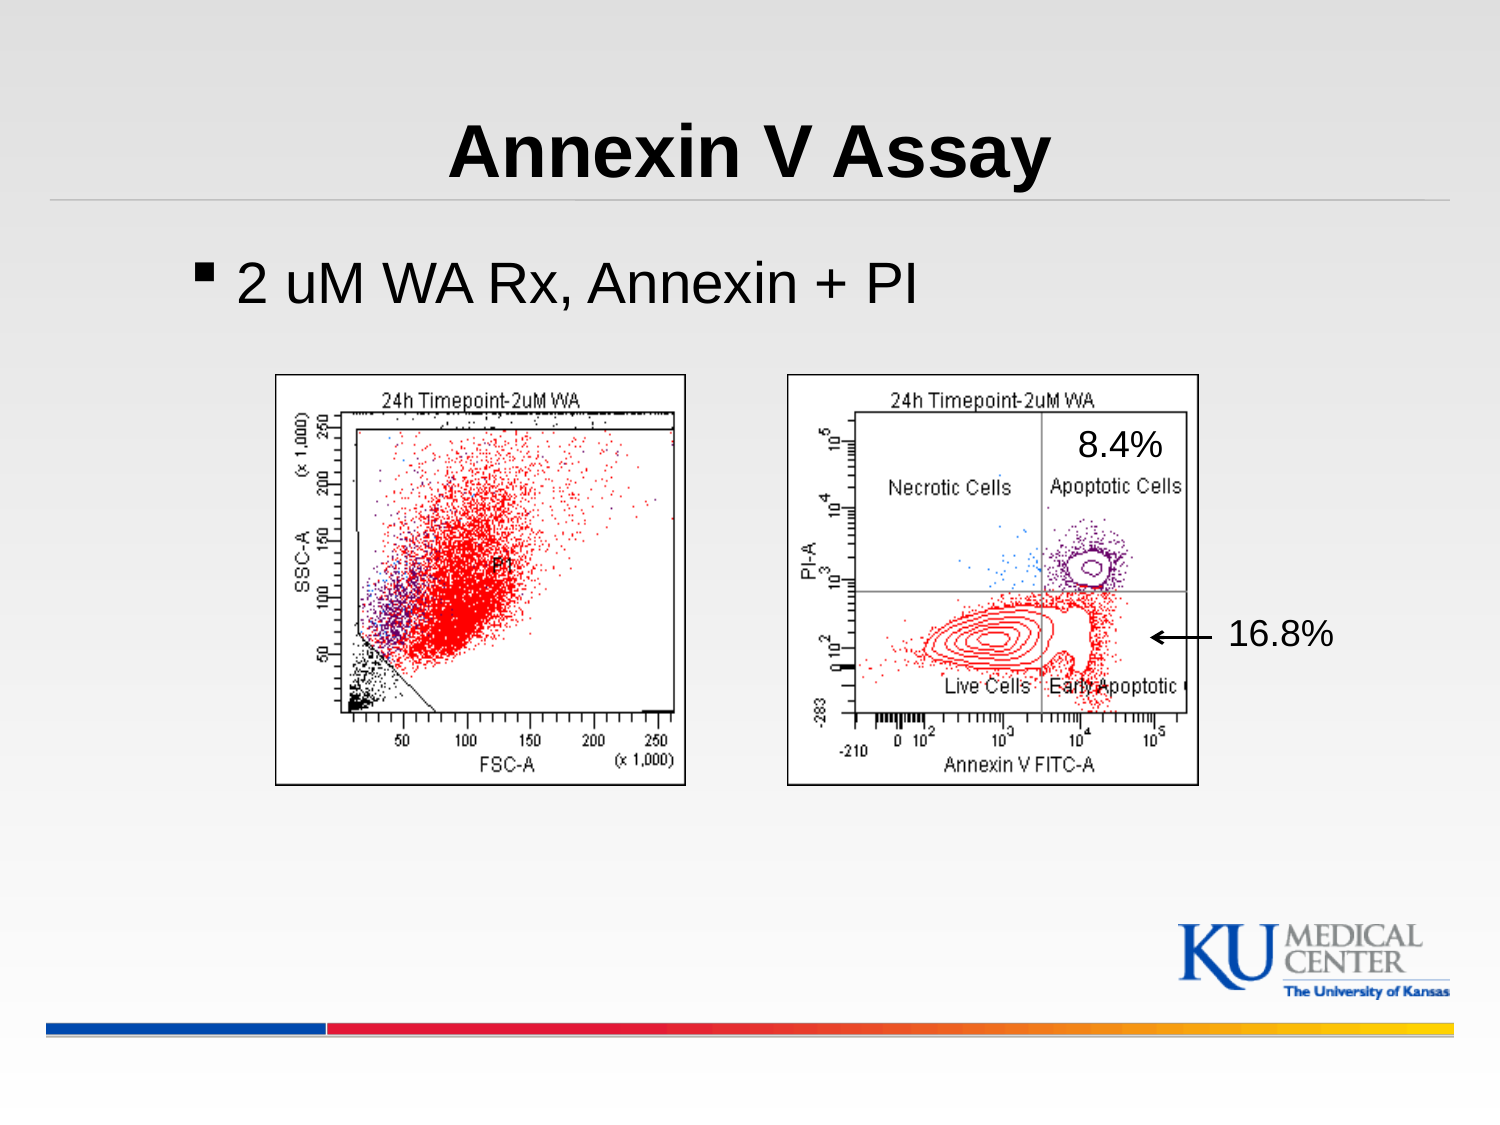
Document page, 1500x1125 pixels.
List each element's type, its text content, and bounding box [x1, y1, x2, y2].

picture [1178, 924, 1450, 1000]
picture [274, 374, 687, 787]
text_box 16.8% [1213, 601, 1349, 662]
text_box 2 uM WA Rx, Annexin + PI [99, 237, 1450, 913]
picture [787, 374, 1199, 787]
title Annexin V Assay [74, 44, 1426, 201]
list [74, 212, 1426, 888]
picture [46, 1017, 1454, 1038]
